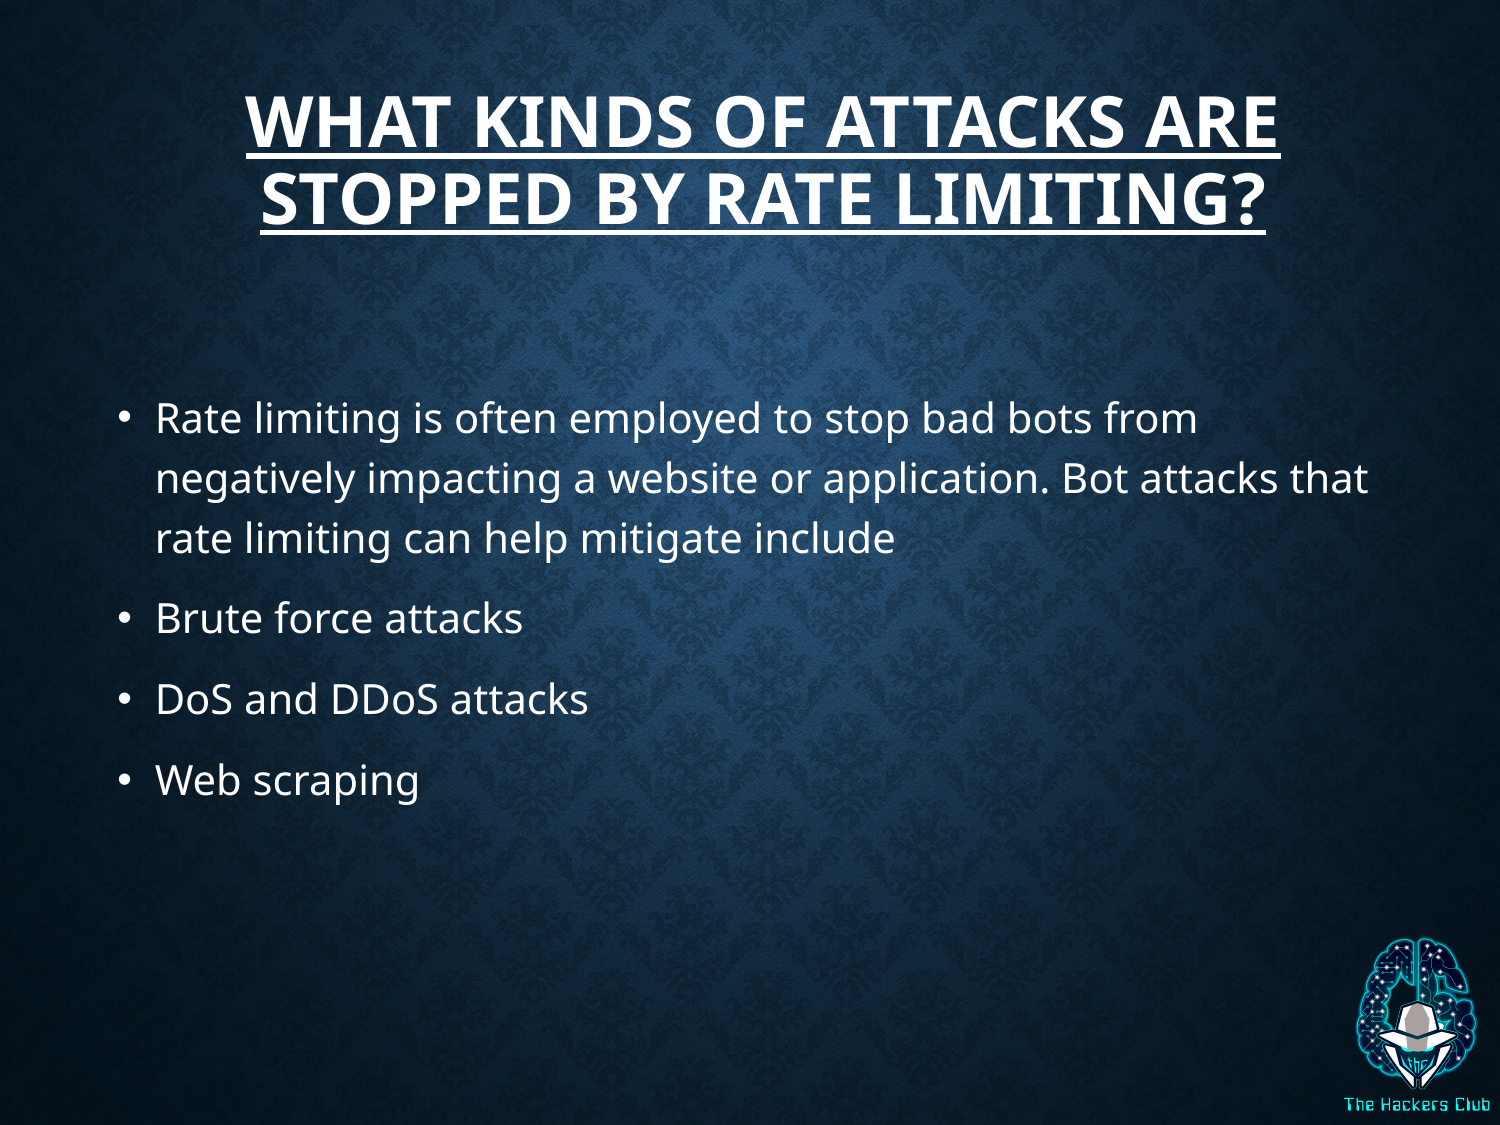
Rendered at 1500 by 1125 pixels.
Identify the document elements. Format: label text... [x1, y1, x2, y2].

title What kinds of attacks are stopped by rate limiting? [102, 69, 1425, 258]
picture [1332, 931, 1500, 1125]
list Rate limiting is often employed to stop bad bots from negatively impacting a website or application. Bot attacks that rate limiting can help mitigate include Brute force attacks DoS and DDoS attacks Web scraping [102, 373, 1425, 1125]
